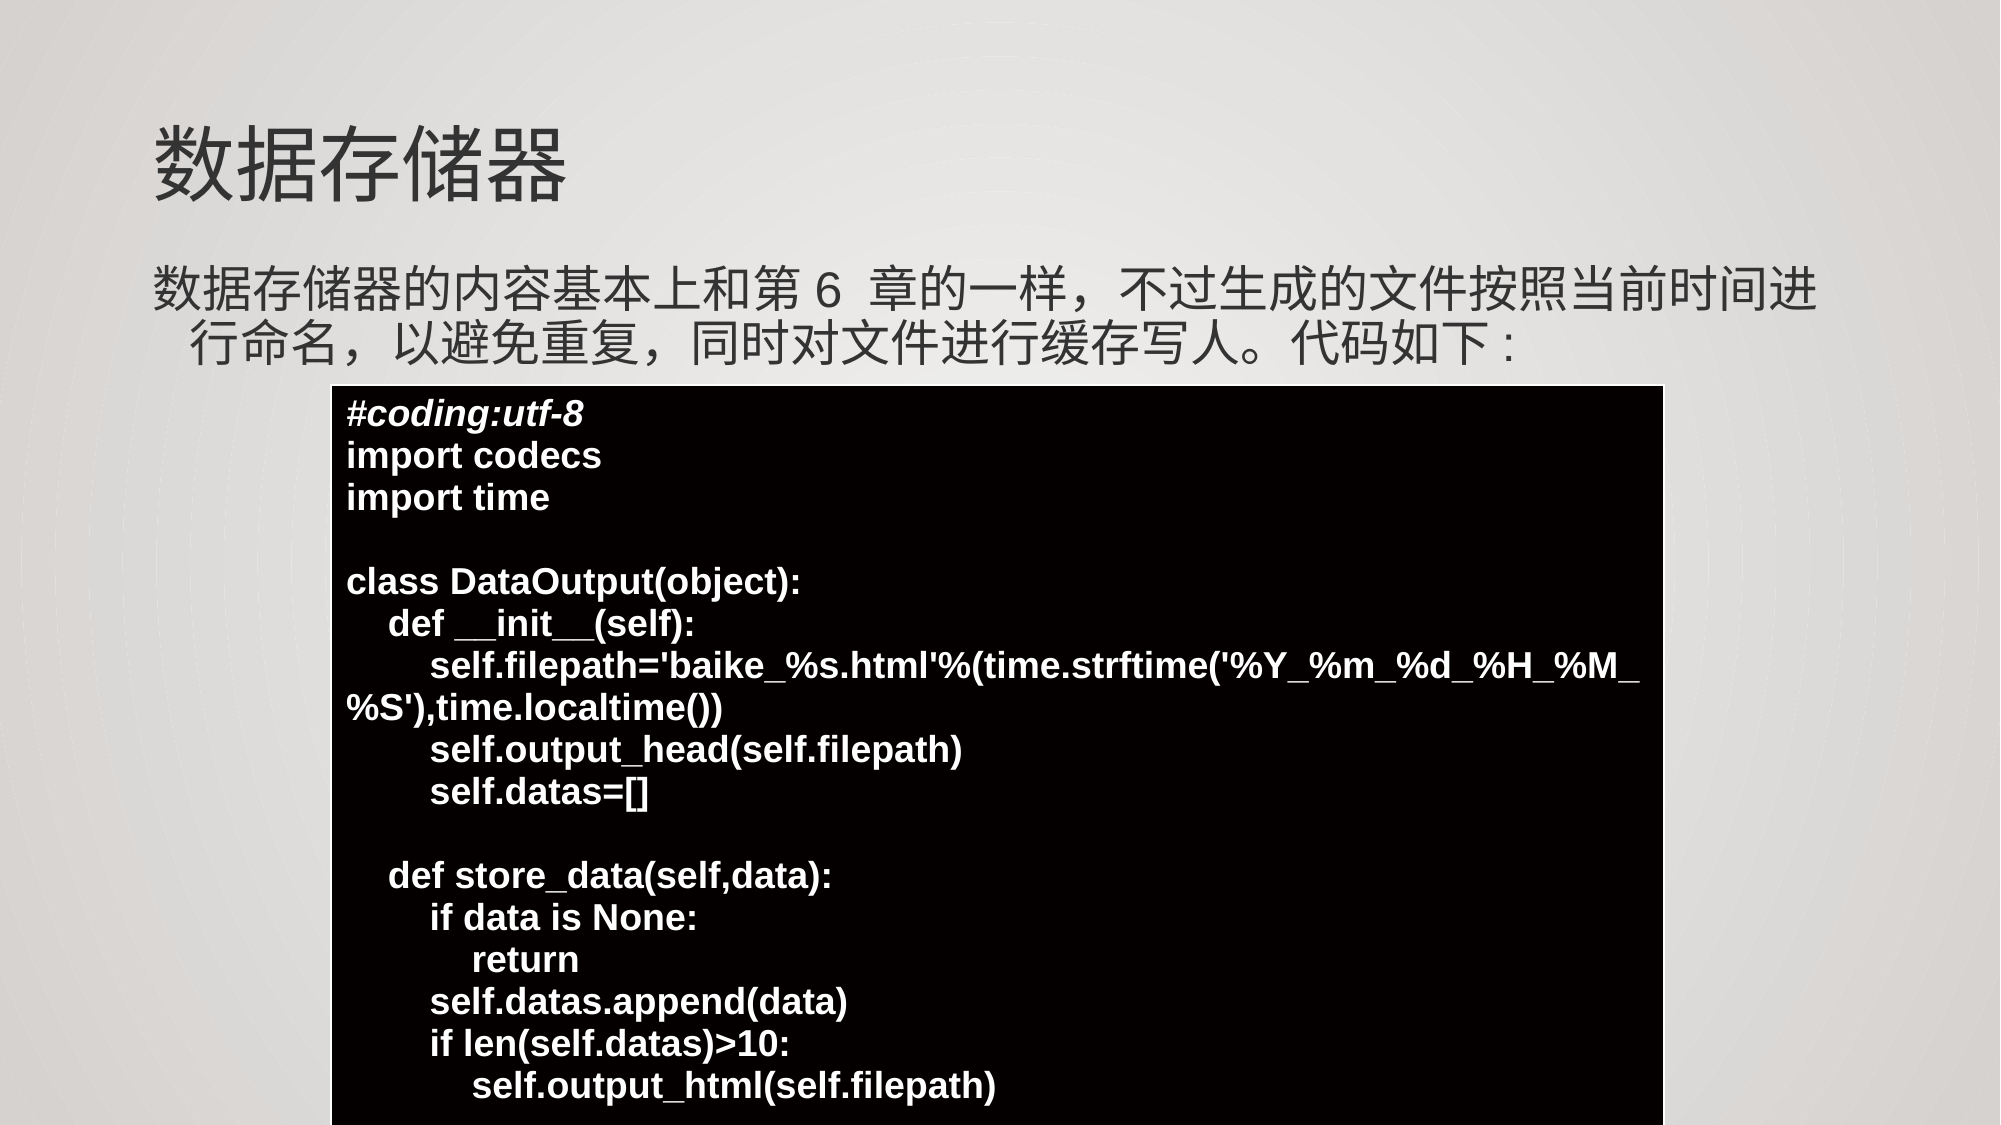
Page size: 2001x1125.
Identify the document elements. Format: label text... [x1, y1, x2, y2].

table_header #coding:utf-8 import codecs import time class DataOutput(object): def __init__(self): self.filepath='baike_%s.html'%(time.strftime('%Y_%m_%d_%H_%M_%S'),time.localtime()) self.output_head(self.filepath) self.datas=[] def store_data(self,data): if data is None: return self.datas.append(data) if len(self.datas)>10: self.output_html(self.filepath) def output_head(self,path): ''' 将HTML头写进去 :param path:文件路径 :return: ''' fout=codecs.open(path,'w',encoding='utf-8') fout.write("<html>") fout.write("<body>") fout.write("<table>") fout.close() def output_html(self,path): ''' 将数据写入html文件中 :param path:文件路径 :return: ''' fout=codecs.open(path,'a',encoding='utf-8') for data in self.datas: fout.write("<tr>") fout.write("<td>%s</td>"%data['url']) fout.write("<td>%s</td>"%data['title']) fout.write("<td>%s</td>"%data['summary']) fout.write("</tr>") fout.close() def output_end(self, path): ''' 将HTML头写进去 :param path:文件路径 :return: ''' fout = codecs.open(path, 'w', encoding='utf-8') fout.write("</table>") fout.write("</body>") fout.write("</html>") fout.close() [332, 386, 1663, 1125]
title 数据存储器 [137, 59, 1863, 256]
list 数据存储器的内容基本上和第6 章的一样，不过生成的文件按照当前时间进行命名，以避免重复，同时对文件进行缓存写人。代码如下: [137, 256, 1863, 971]
